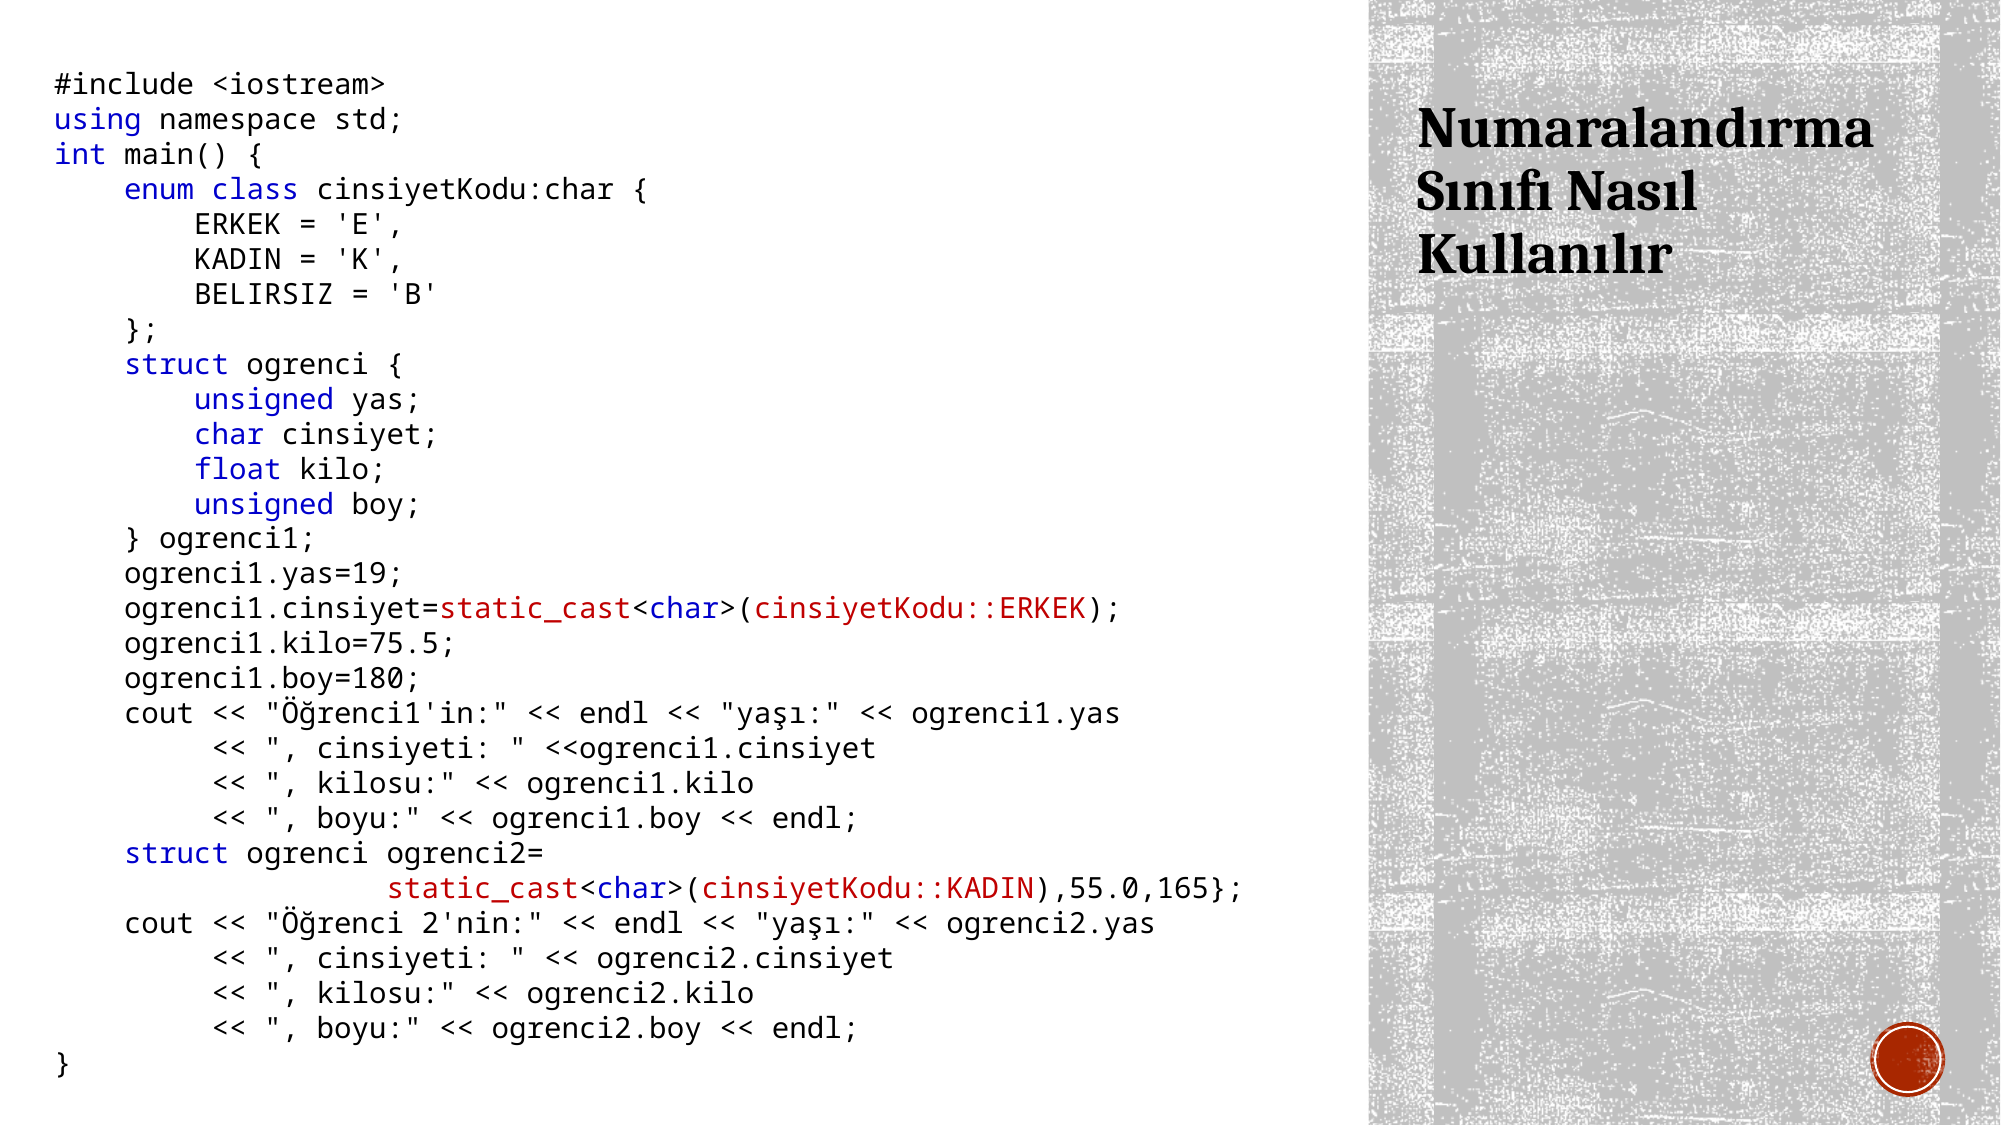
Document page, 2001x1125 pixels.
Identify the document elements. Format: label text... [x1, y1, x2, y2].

picture [1870, 1021, 1946, 1097]
list #include <iostream> using namespace std; int main() { enum class cinsiyetKodu:char { ERKEK = 'E', KADIN = 'K', BELIRSIZ = 'B' }; struct ogrenci { unsigned yas; char cinsiyet; float kilo; unsigned boy; } ogrenci1; ogrenci1.yas=19; ogrenci1.cinsiyet=static_cast<char>(cinsiyetKodu::ERKEK); ogrenci1.kilo=75.5; ogrenci1.boy=180; cout << "Öğrenci1'in:" << endl << "yaşı:" << ogrenci1.yas << ", cinsiyeti: " <<ogrenci1.cinsiyet << ", kilosu:" << ogrenci1.kilo << ", boyu:" << ogrenci1.boy << endl; struct ogrenci ogrenci2= static_cast<char>(cinsiyetKodu::KADIN),55.0,165}; cout << "Öğrenci 2'nin:" << endl << "yaşı:" << ogrenci2.yas << ", cinsiyeti: " << ogrenci2.cinsiyet << ", kilosu:" << ogrenci2.kilo << ", boyu:" << ogrenci2.boy << endl; } [39, 57, 1324, 1014]
title Numaralandırma Sınıfı Nasıl Kullanılır [1402, 57, 1928, 294]
